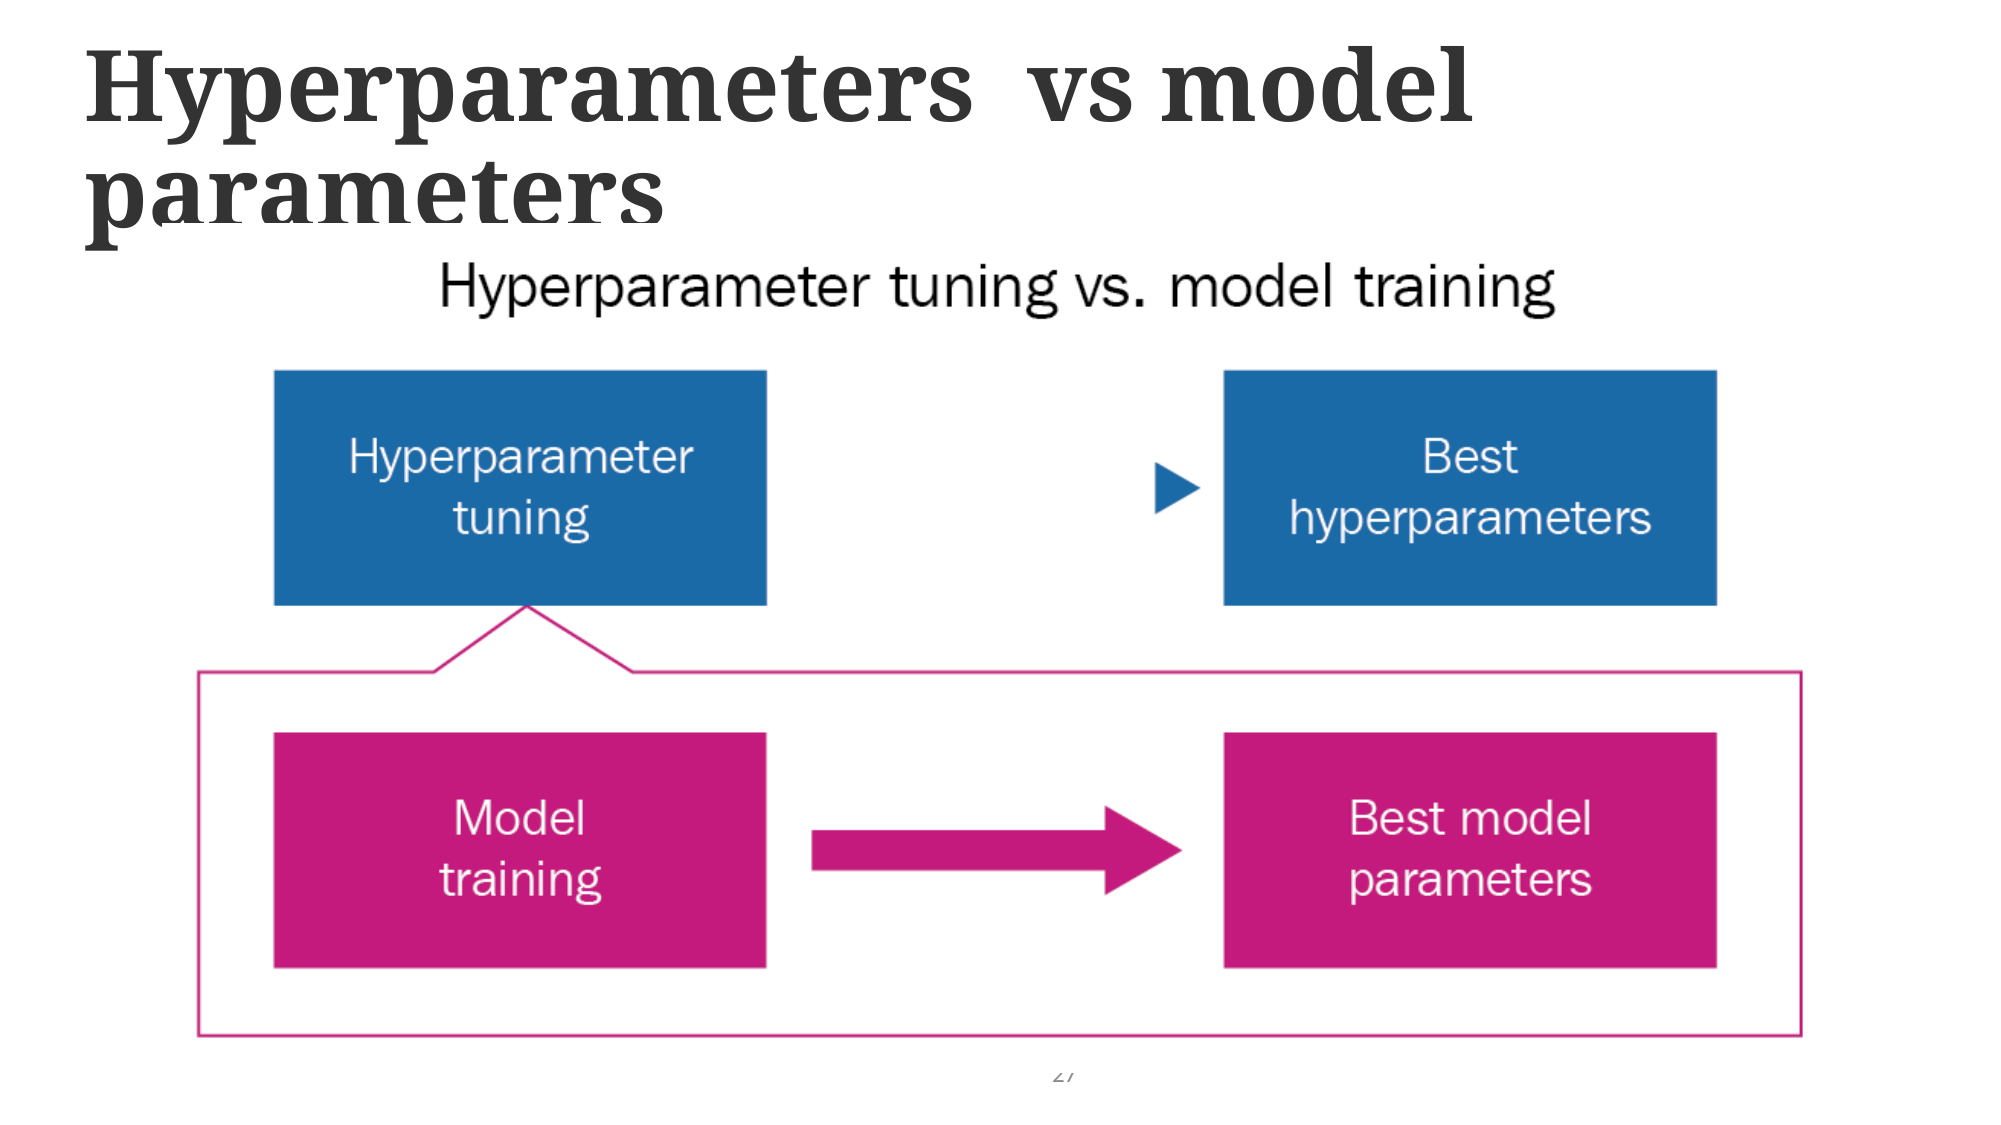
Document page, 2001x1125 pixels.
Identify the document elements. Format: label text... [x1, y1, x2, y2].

picture [162, 223, 1838, 1073]
title Hyperparameters vs model parameters [69, 28, 1991, 258]
slide_number 27 [642, 1073, 1093, 1103]
